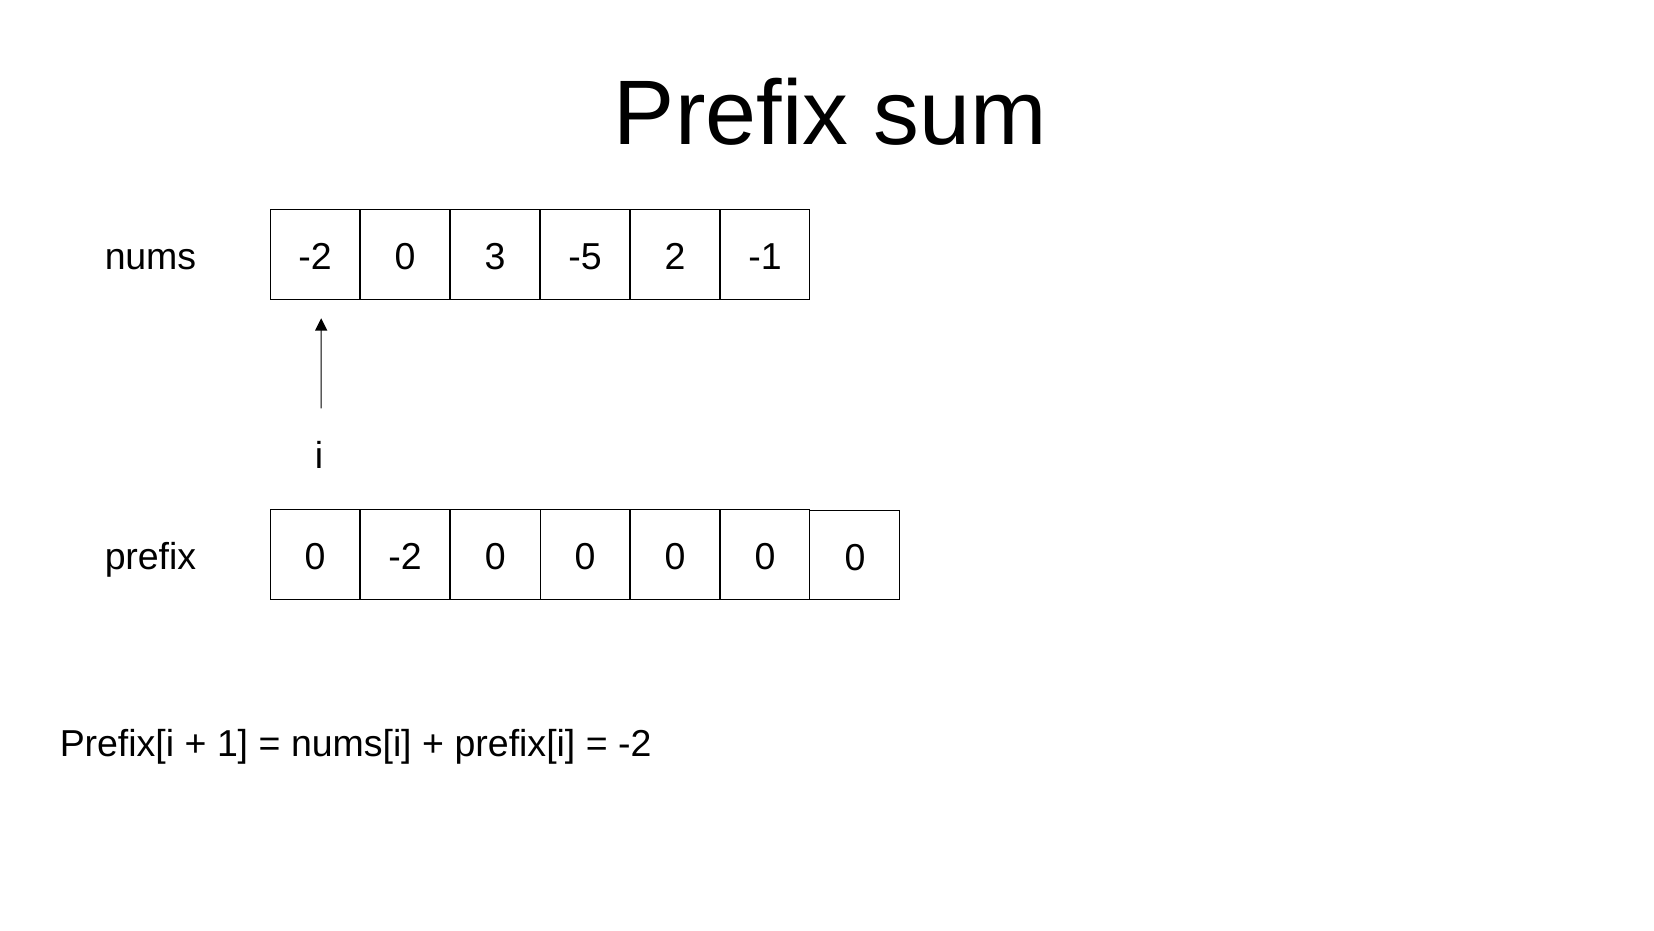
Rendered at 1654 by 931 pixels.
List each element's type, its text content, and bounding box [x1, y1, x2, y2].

text_box Prefix[i + 1] = nums[i] + prefix[i] = -2 [44, 711, 1605, 810]
text_box -2 [360, 509, 450, 600]
text_box 0 [630, 509, 720, 600]
text_box Prefix sum [86, 30, 1575, 186]
text_box -2 [270, 209, 360, 300]
text_box 0 [270, 509, 360, 600]
text_box 0 [720, 509, 810, 600]
text_box -1 [720, 209, 810, 300]
text_box -5 [540, 209, 630, 300]
text_box 0 [450, 509, 540, 600]
text_box nums [89, 224, 225, 285]
text_box 0 [809, 510, 900, 600]
text_box 0 [360, 209, 450, 300]
text_box 3 [450, 209, 540, 300]
text_box prefix [89, 524, 225, 585]
text_box i [299, 423, 345, 480]
text_box 2 [630, 209, 720, 300]
text_box [315, 318, 328, 409]
text_box 0 [540, 509, 630, 600]
